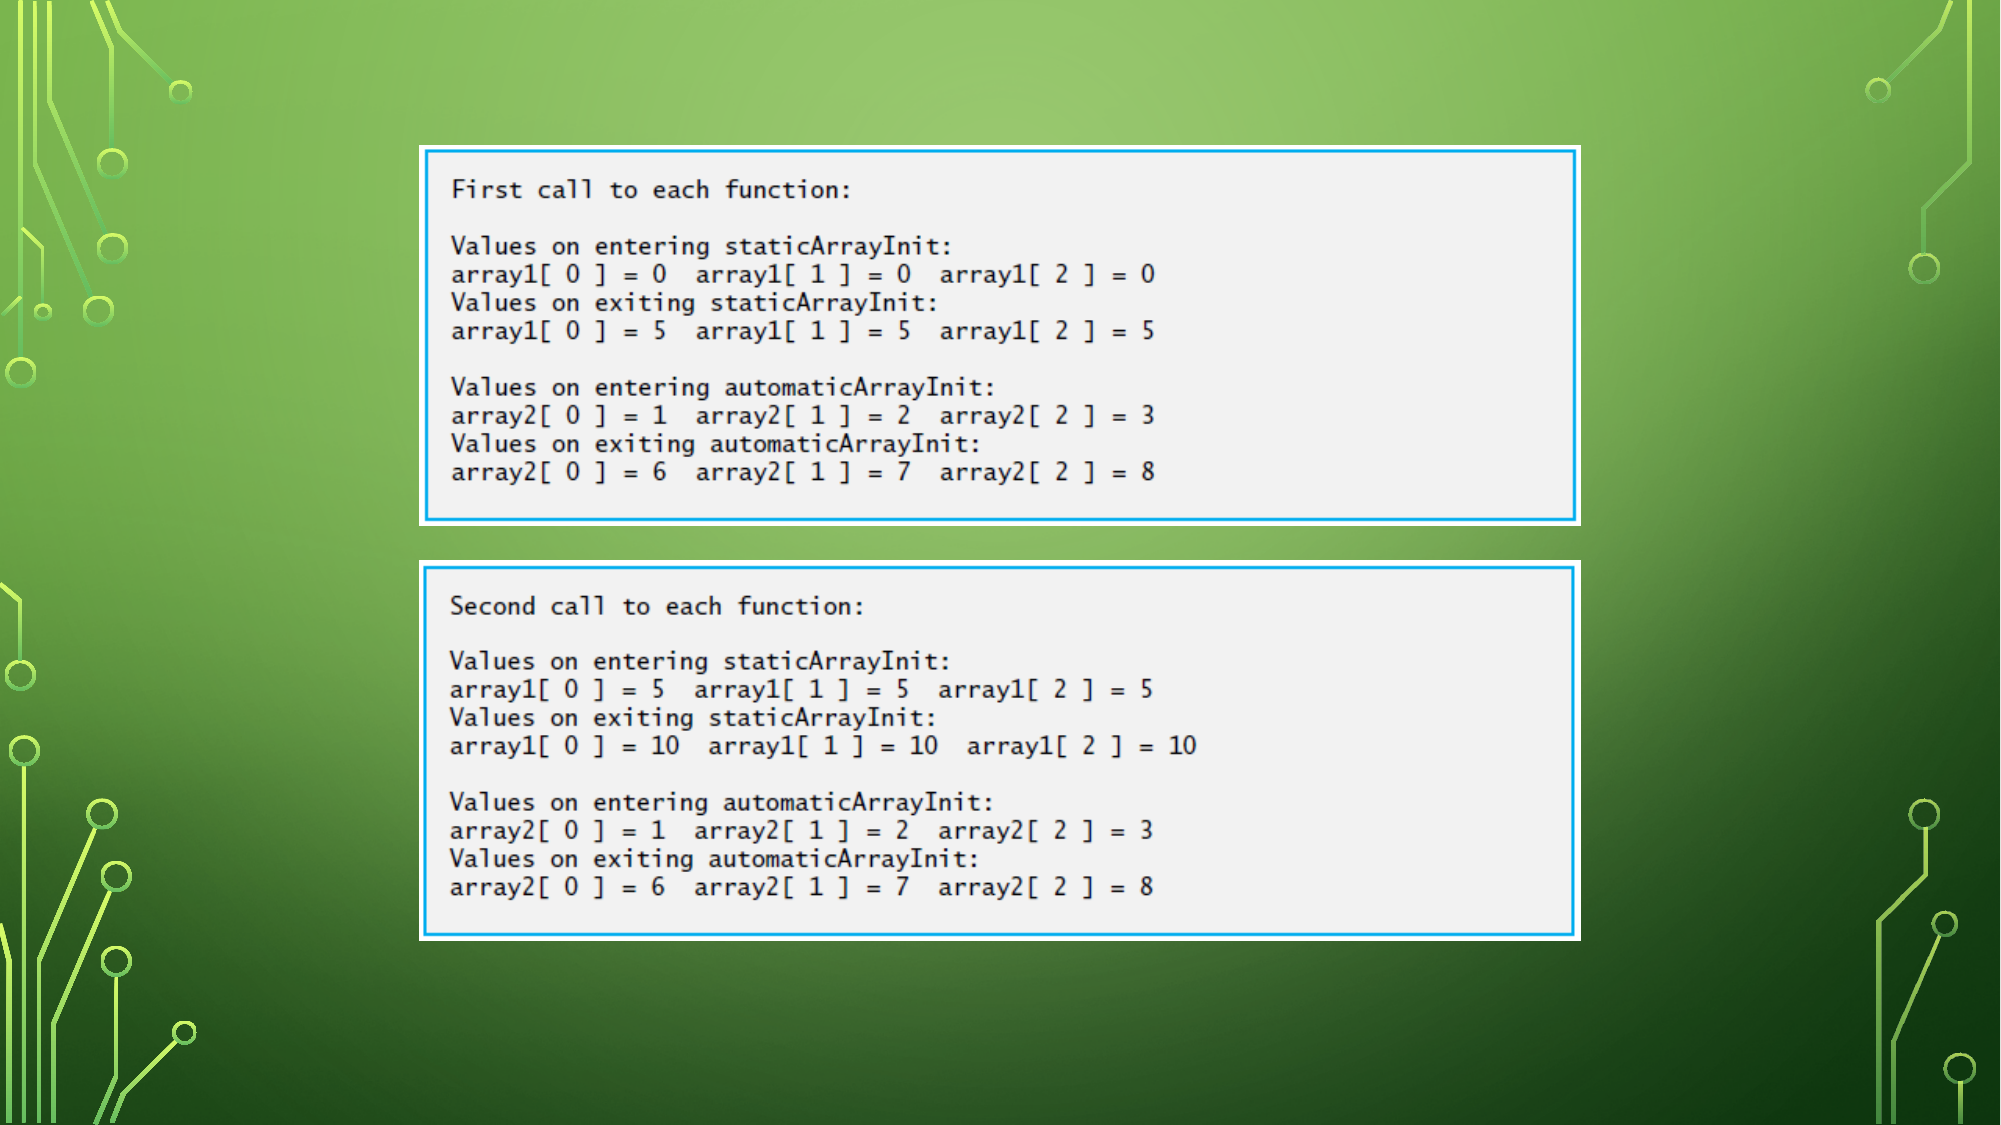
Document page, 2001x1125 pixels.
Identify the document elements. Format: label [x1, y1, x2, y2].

picture [419, 560, 1581, 941]
picture [419, 145, 1581, 526]
